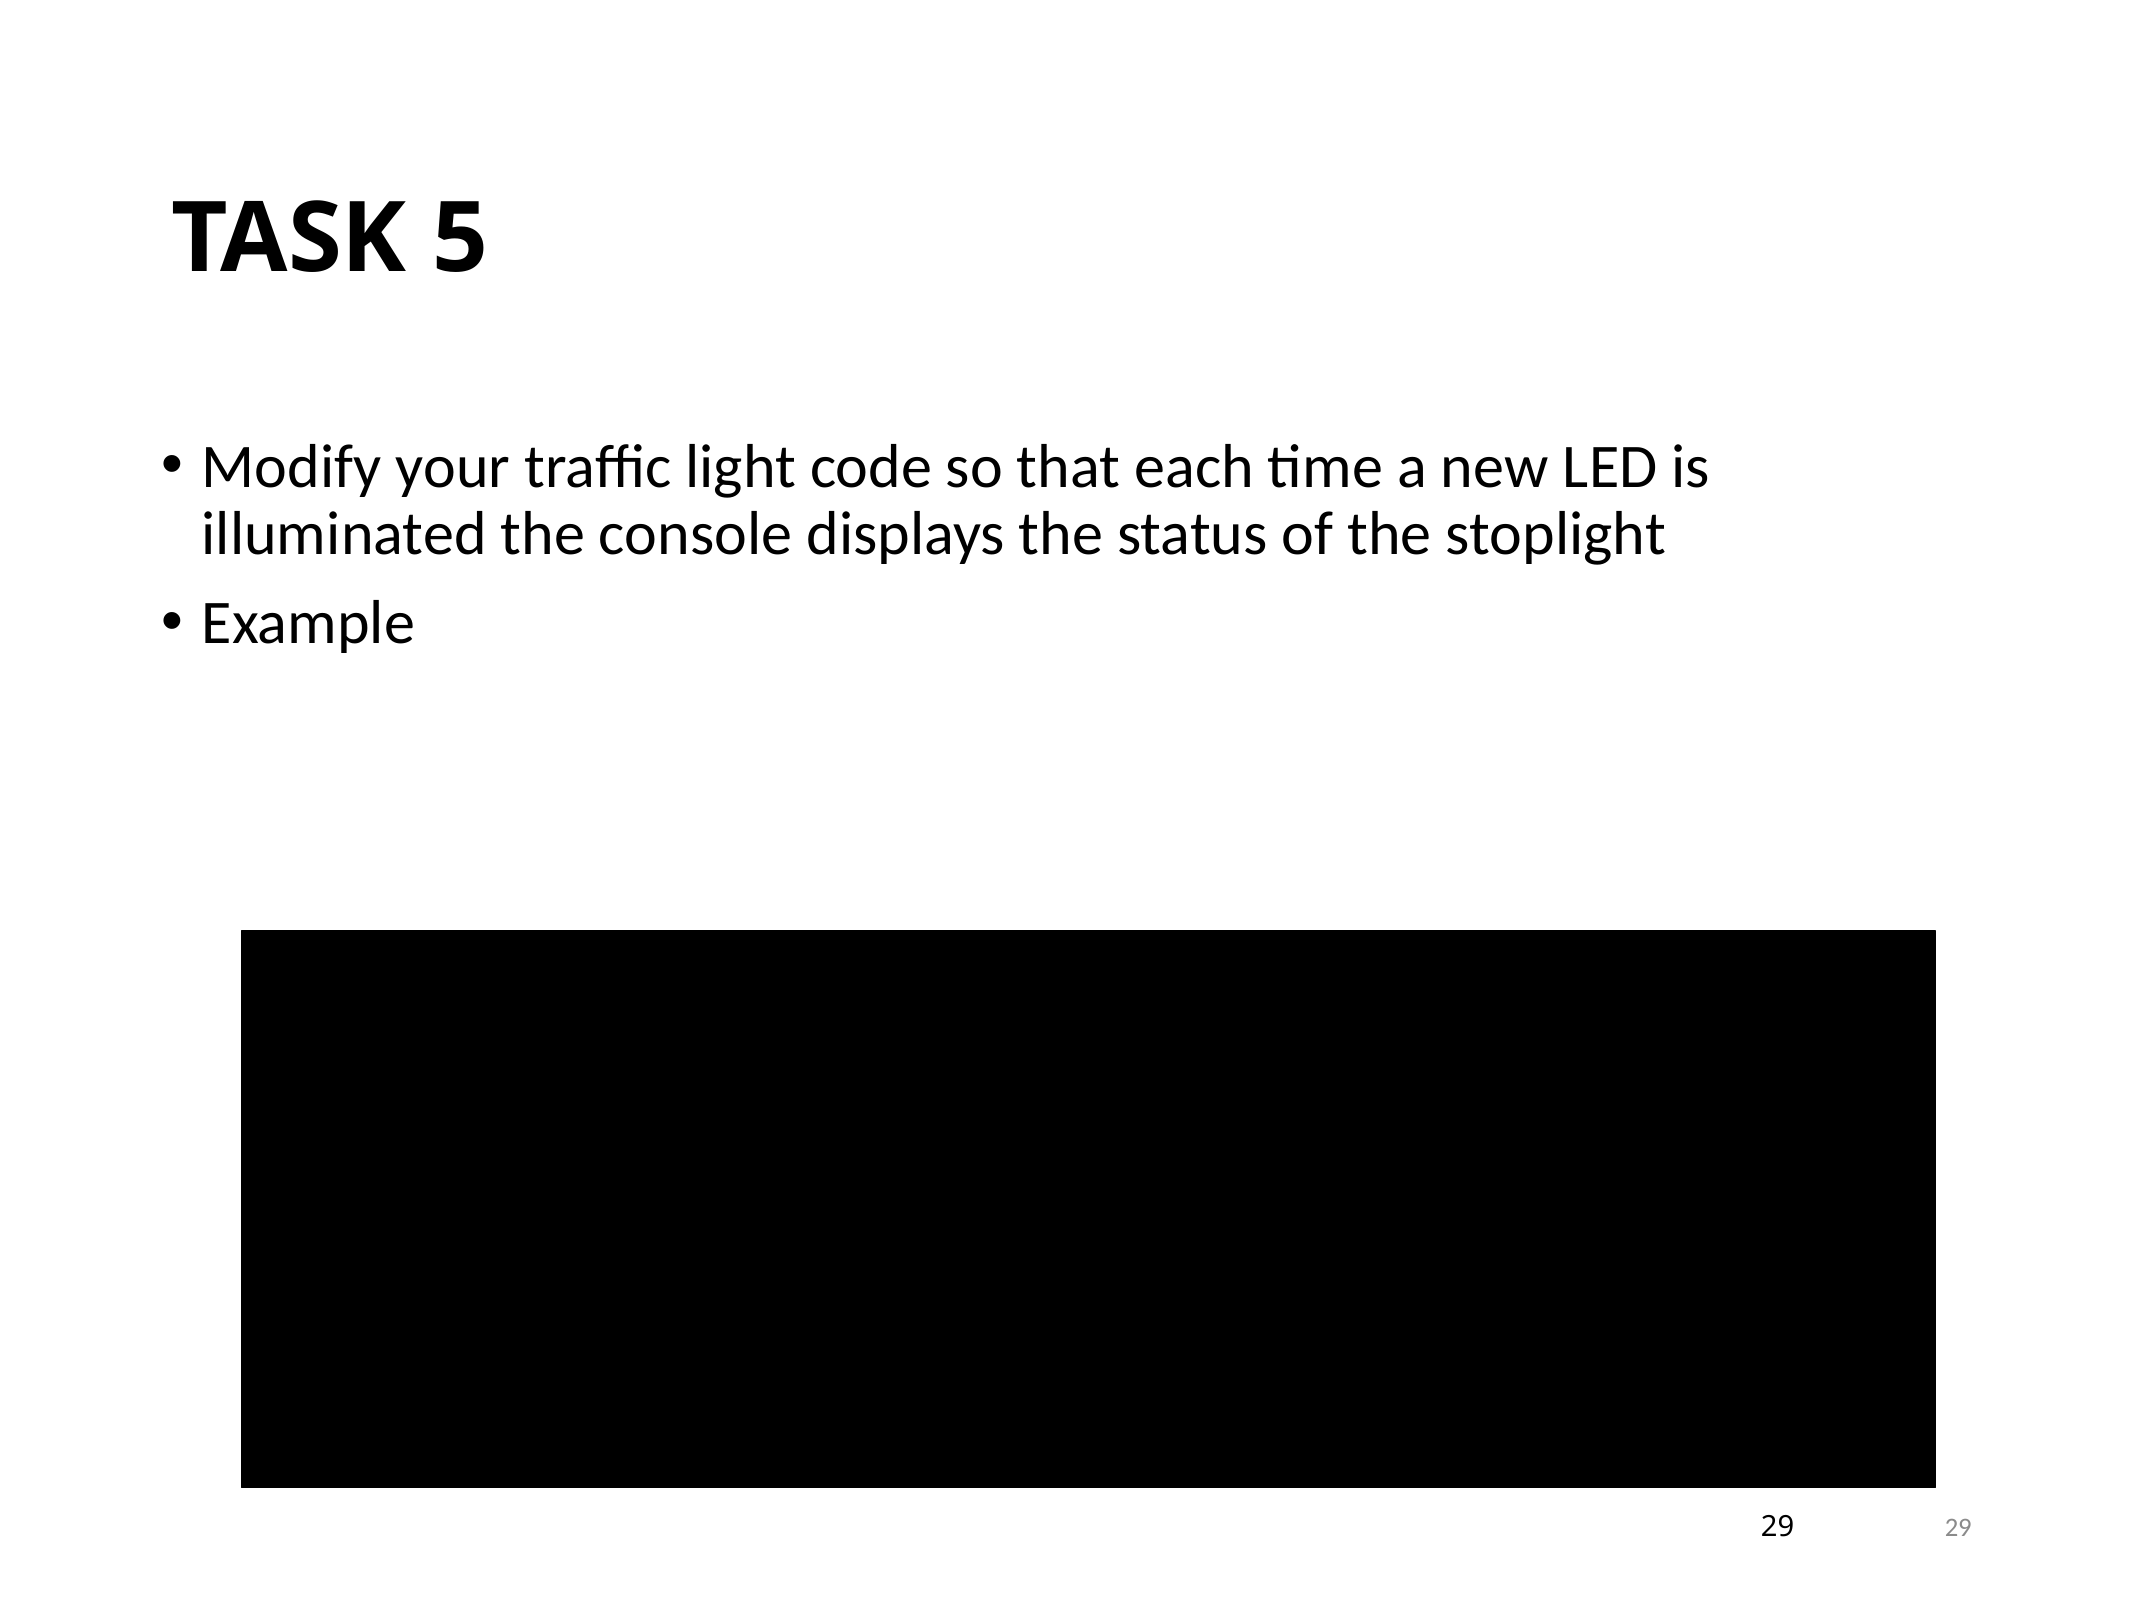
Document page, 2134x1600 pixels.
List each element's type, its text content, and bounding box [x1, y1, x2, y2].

list Modify your traffic light code so that each time a new LED is illuminated the console displays the status of the stoplight Example [146, 426, 1987, 1442]
slide_number 29 [1506, 1483, 1987, 1569]
text_box Advanced Green Green Yellow Red Advanced Green ... [445, 977, 1123, 1532]
text_box 29 [1749, 1500, 1806, 1553]
text_box [241, 931, 1936, 1488]
title TASK 5 [146, 85, 1987, 395]
